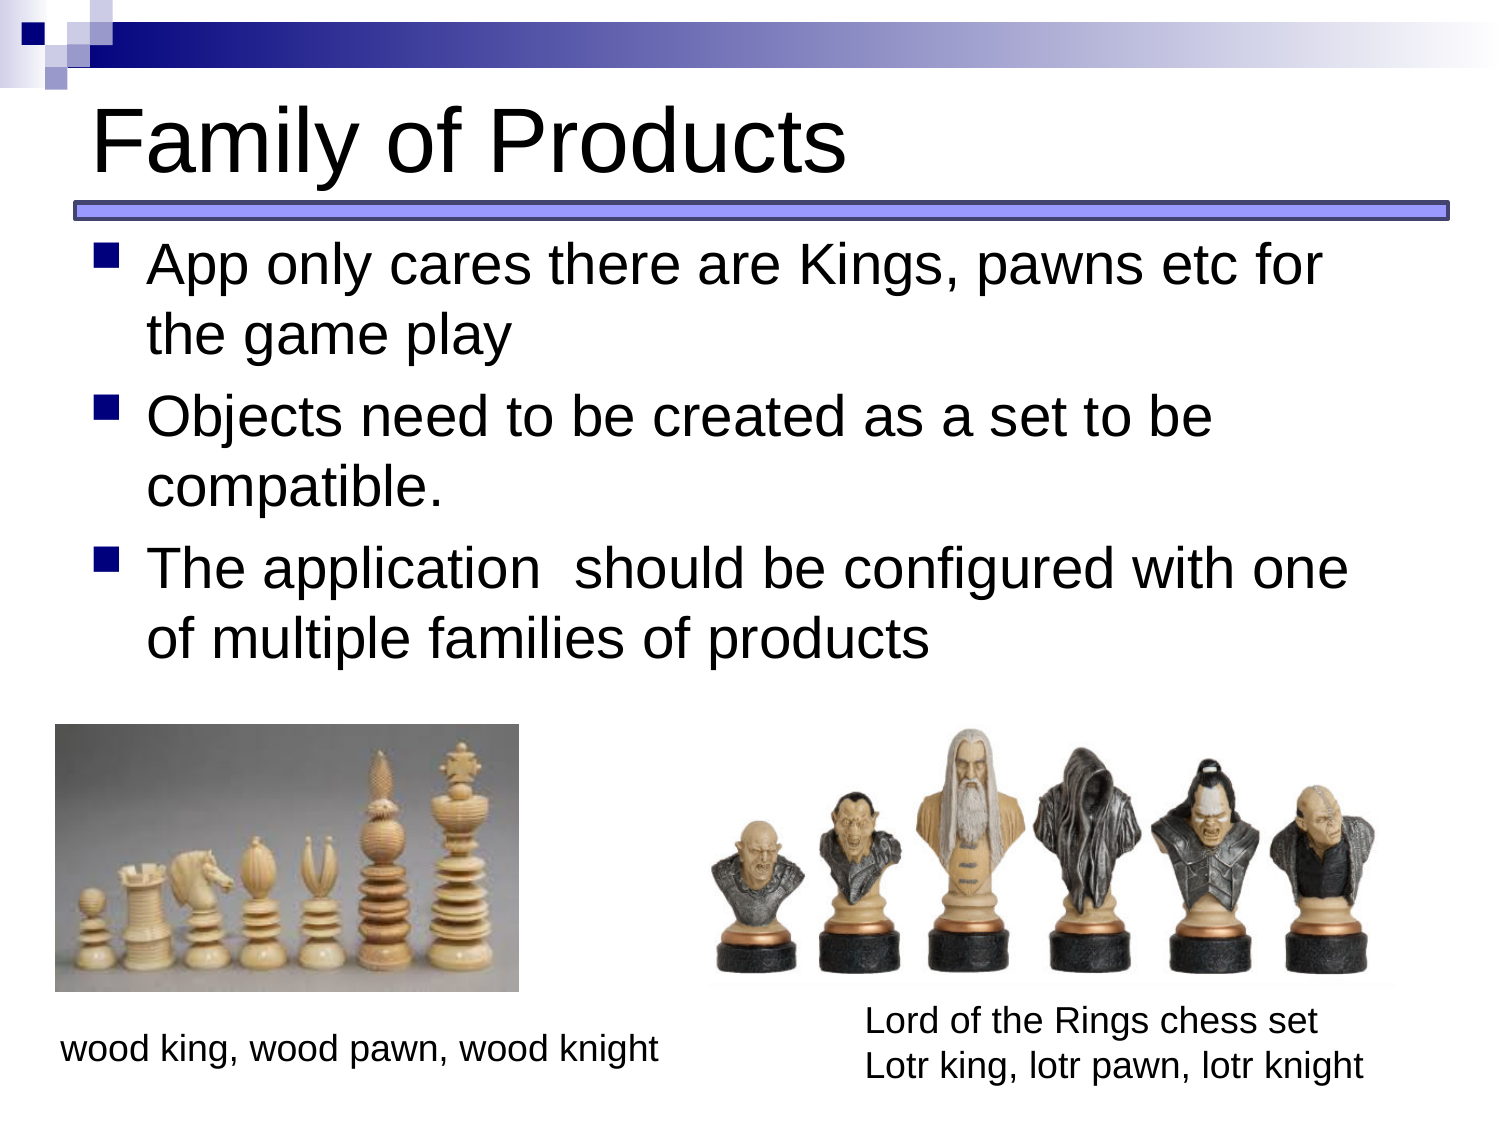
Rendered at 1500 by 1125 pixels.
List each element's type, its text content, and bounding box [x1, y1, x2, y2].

text_box wood king, wood pawn, wood knight [45, 1016, 675, 1077]
picture [55, 723, 519, 992]
title Family of Products [75, 22, 1425, 219]
list App only cares there are Kings, pawns etc for the game play Objects need to be created as a set to be compatible. The application should be configured with one of multiple families of products [75, 219, 1425, 699]
picture [708, 723, 1397, 990]
text_box Lord of the Rings chess set Lotr king, lotr pawn, lotr knight [849, 998, 1379, 1094]
